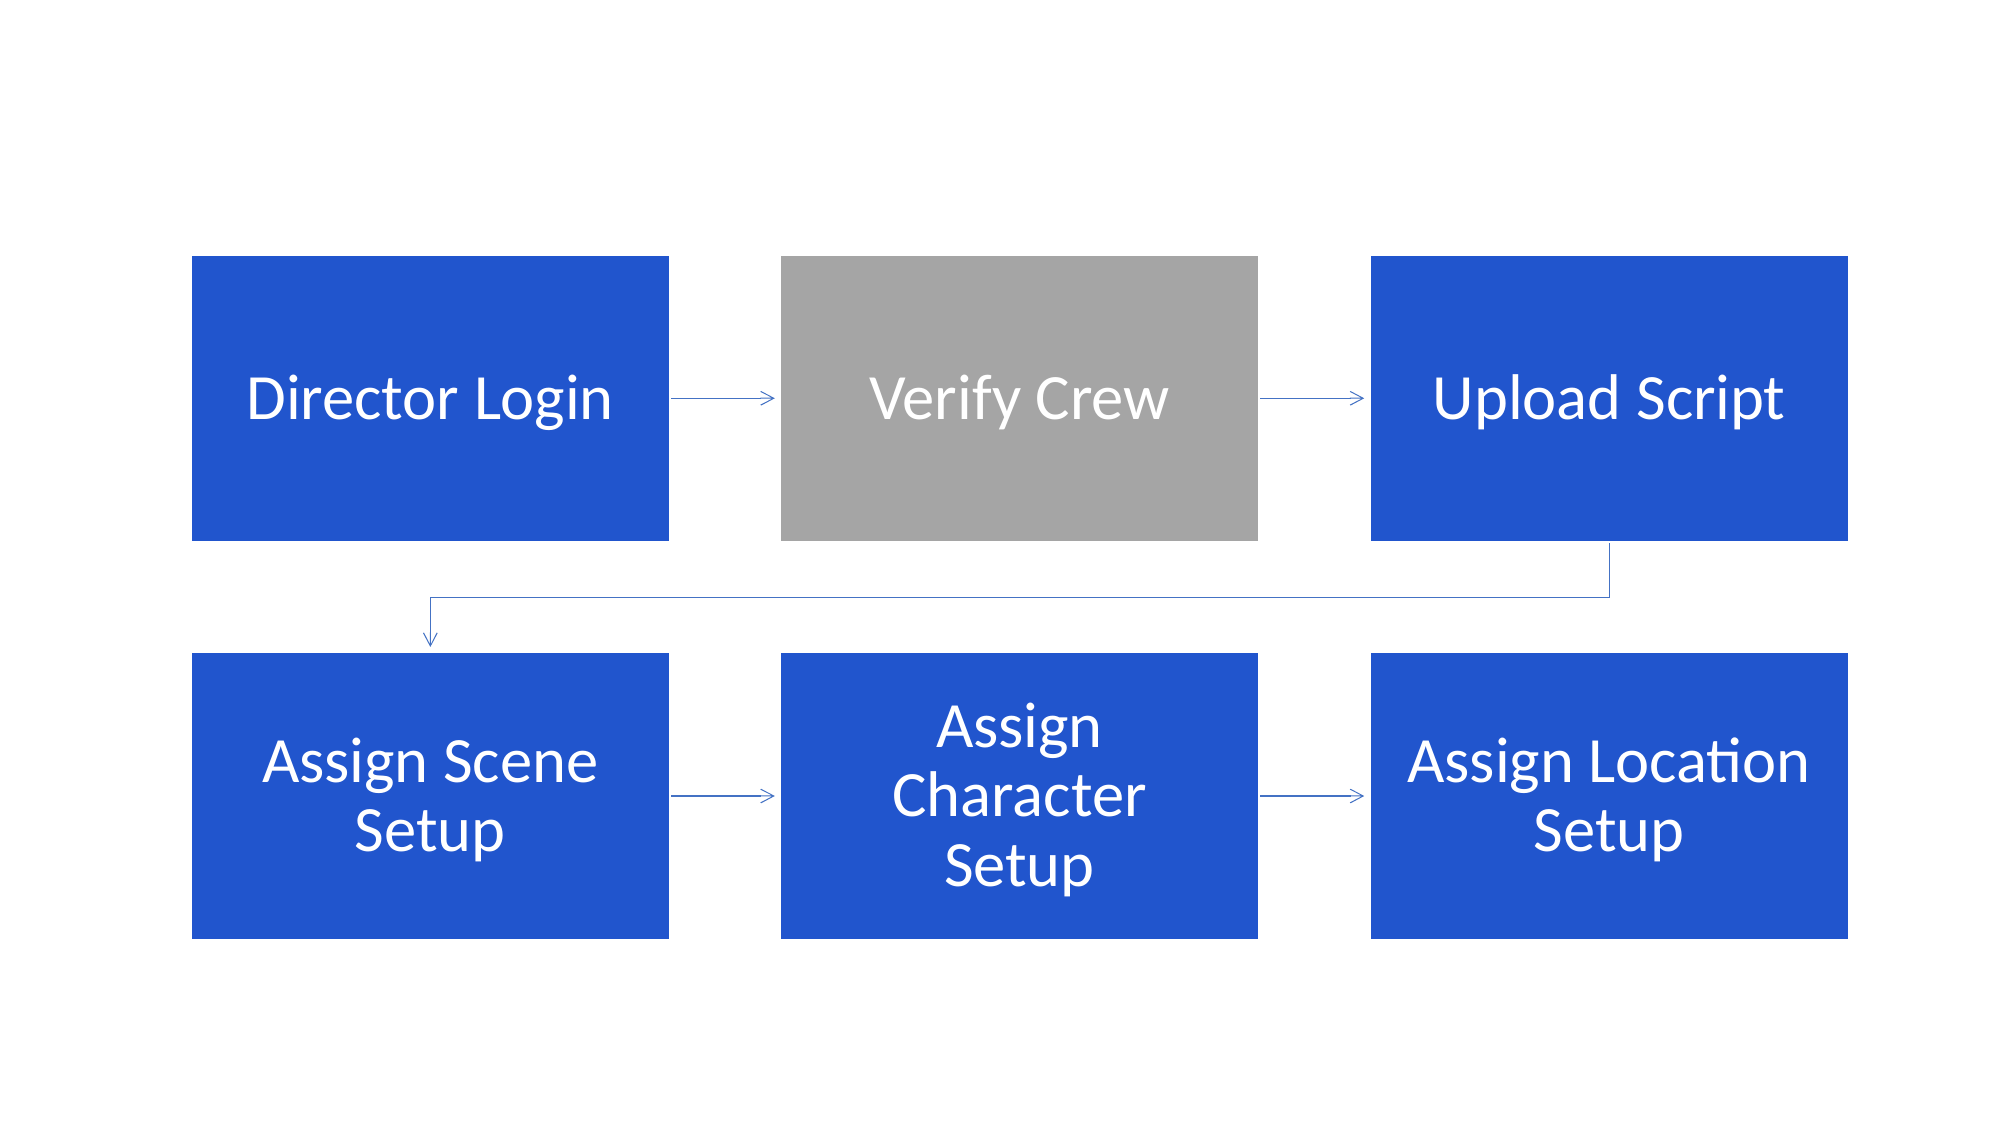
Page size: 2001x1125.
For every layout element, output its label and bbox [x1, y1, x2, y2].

text_box [189, 175, 1850, 1019]
